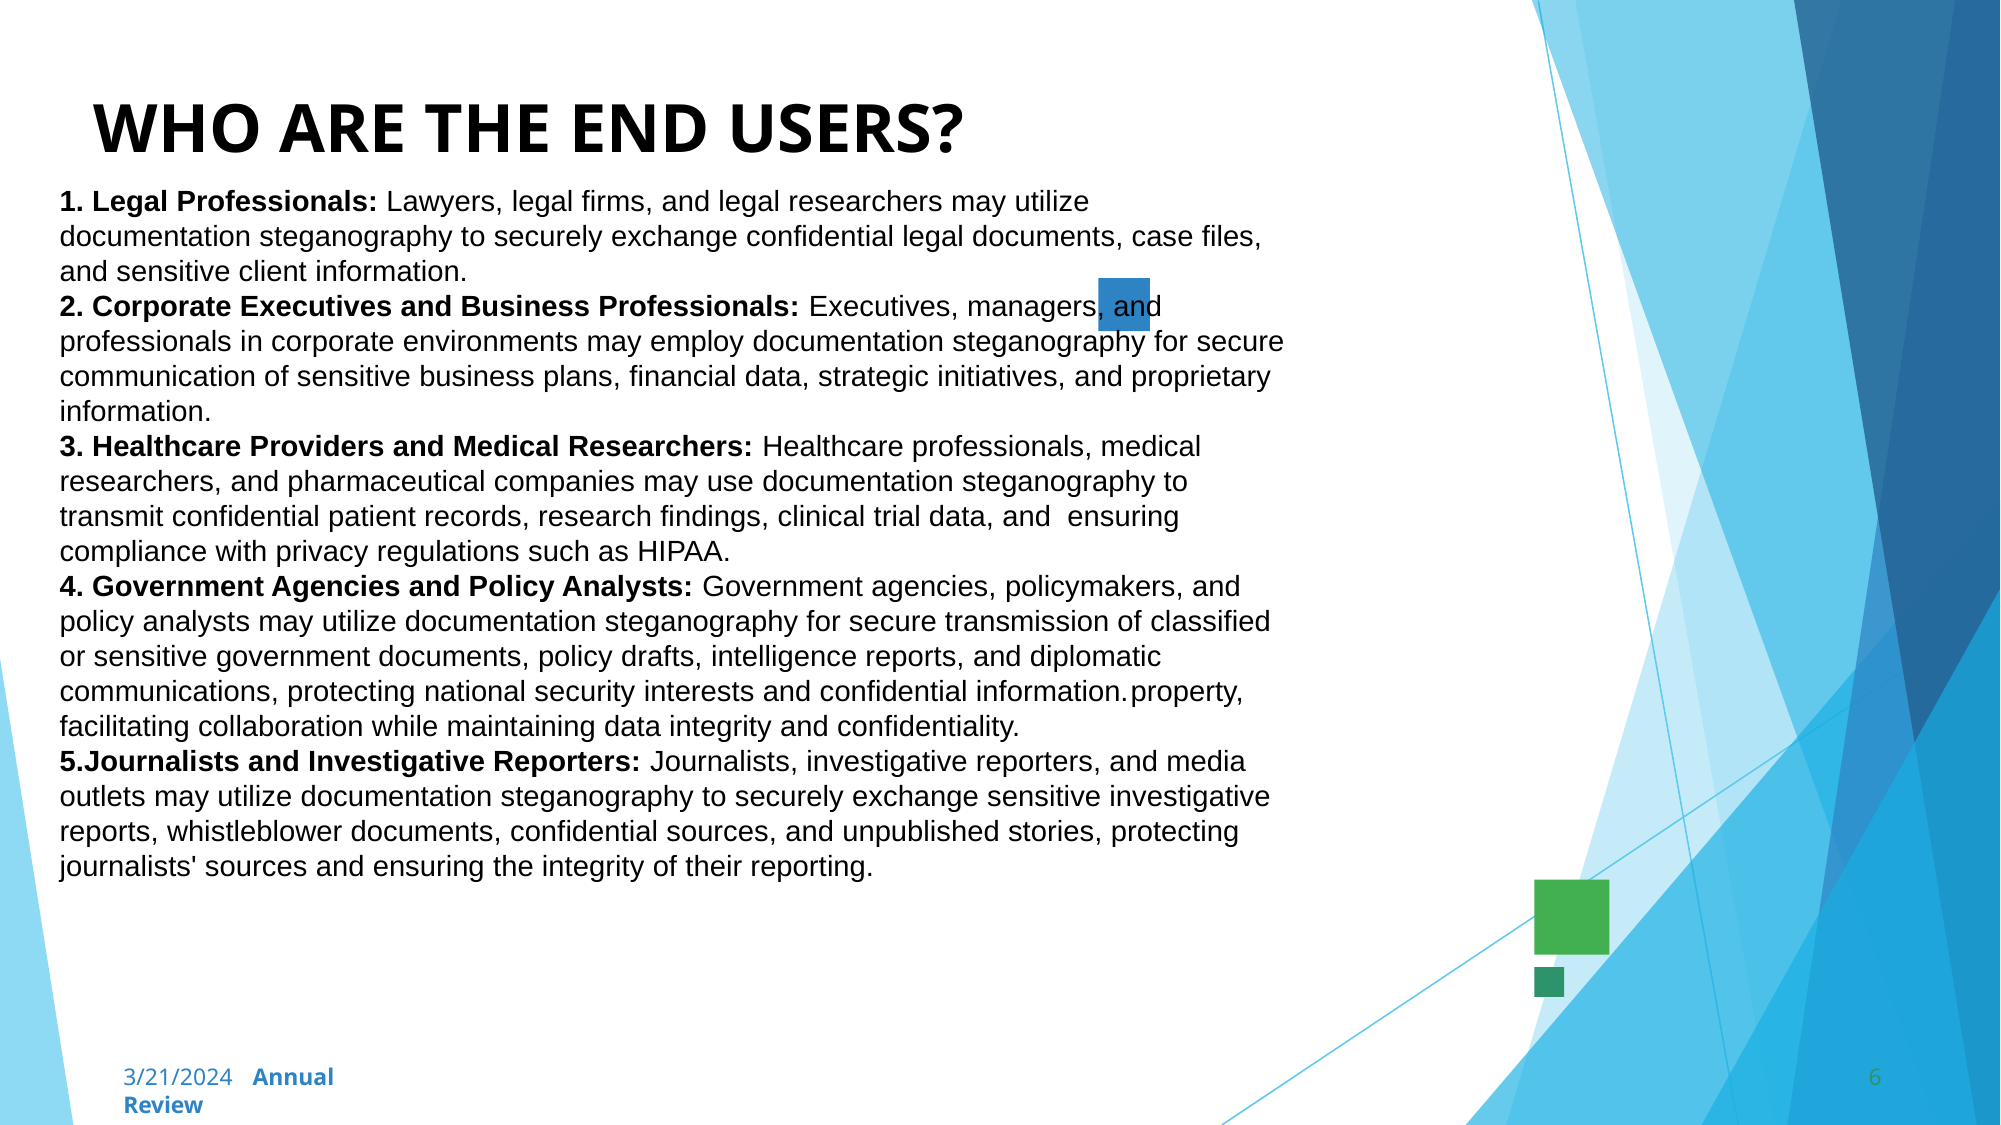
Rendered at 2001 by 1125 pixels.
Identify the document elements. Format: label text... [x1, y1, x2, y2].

text_box [1534, 967, 1565, 997]
title WHO ARE THE END USERS? [68, 0, 1671, 274]
text_box [1534, 879, 1610, 955]
slide_number 6 [1849, 1061, 1890, 1125]
text_box 3/21/2024 Annual Review [121, 1101, 417, 1118]
picture [118, 1012, 477, 1093]
text_box 1. Legal Professionals: Lawyers, legal firms, and legal researchers may utilize documentation steganography to securely exchange confidential legal documents, case files, and sensitive client information. 2. Corporate Executives and Business Professionals: Executives, managers, and professionals in corporate environments may employ documentation steganography for secure communication of sensitive business plans, financial data, strategic initiatives, and proprietary information. 3. Healthcare Providers and Medical Researchers: Healthcare professionals, medical researchers, and pharmaceutical companies may use documentation steganography to transmit confidential patient records, research findings, clinical trial data, and ensuring compliance with privacy regulations such as HIPAA. 4. Government Agencies and Policy Analysts: Government agencies, policymakers, and policy analysts may utilize documentation steganography for secure transmission of classified or sensitive government documents, policy drafts, intelligence reports, and diplomatic communications, protecting national security interests and confidential information.property, facilitating collaboration while maintaining data integrity and confidentiality. 5.Journalists and Investigative Reporters: Journalists, investigative reporters, and media outlets may utilize documentation steganography to securely exchange sensitive investigative reports, whistleblower documents, confidential sources, and unpublished stories, protecting journalists' sources and ensuring the integrity of their reporting. [44, 175, 1306, 890]
